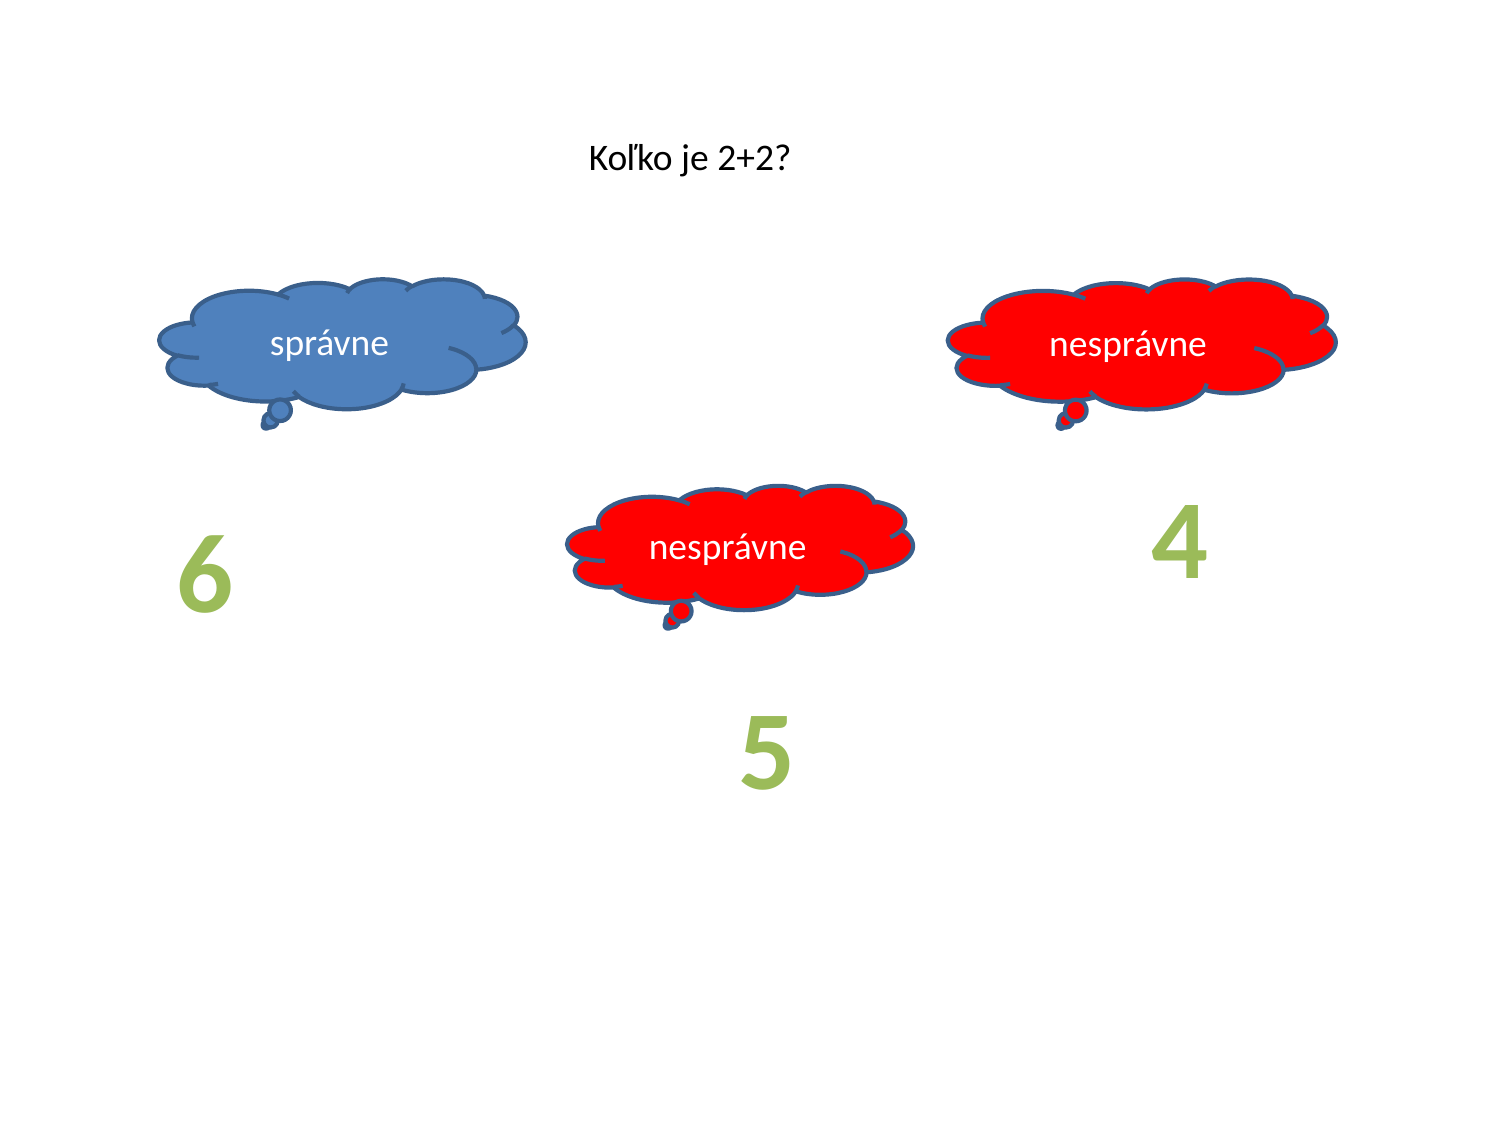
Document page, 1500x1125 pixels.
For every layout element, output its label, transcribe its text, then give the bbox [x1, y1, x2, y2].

text_box Koľko je 2+2? [574, 125, 807, 186]
text_box 5 [723, 670, 811, 820]
text_box nesprávne [564, 483, 916, 631]
text_box 6 [161, 492, 249, 642]
text_box 4 [1136, 458, 1224, 609]
text_box správne [157, 277, 528, 431]
text_box nesprávne [945, 277, 1338, 431]
